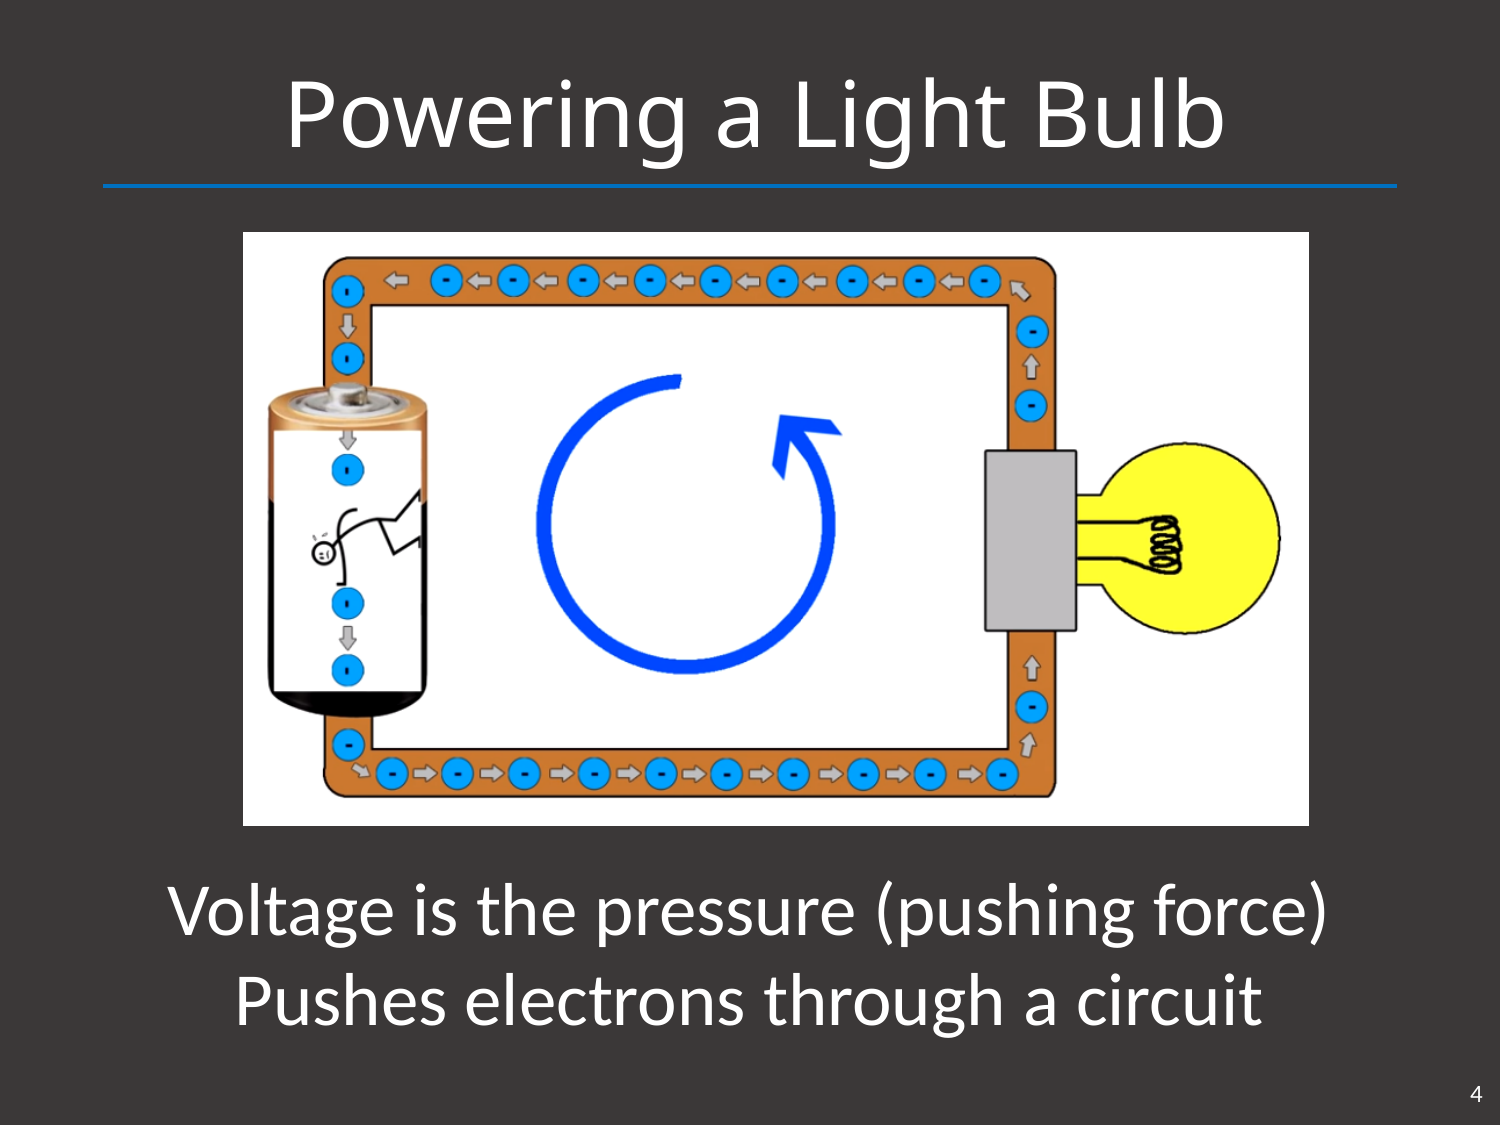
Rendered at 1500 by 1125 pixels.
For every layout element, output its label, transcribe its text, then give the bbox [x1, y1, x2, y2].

title Powering a Light Bulb [76, 36, 1437, 200]
picture [243, 232, 1309, 826]
text_box Voltage is the pressure (pushing force) Pushes electrons through a circuit [84, 853, 1415, 1049]
slide_number 4 [1160, 1062, 1498, 1123]
